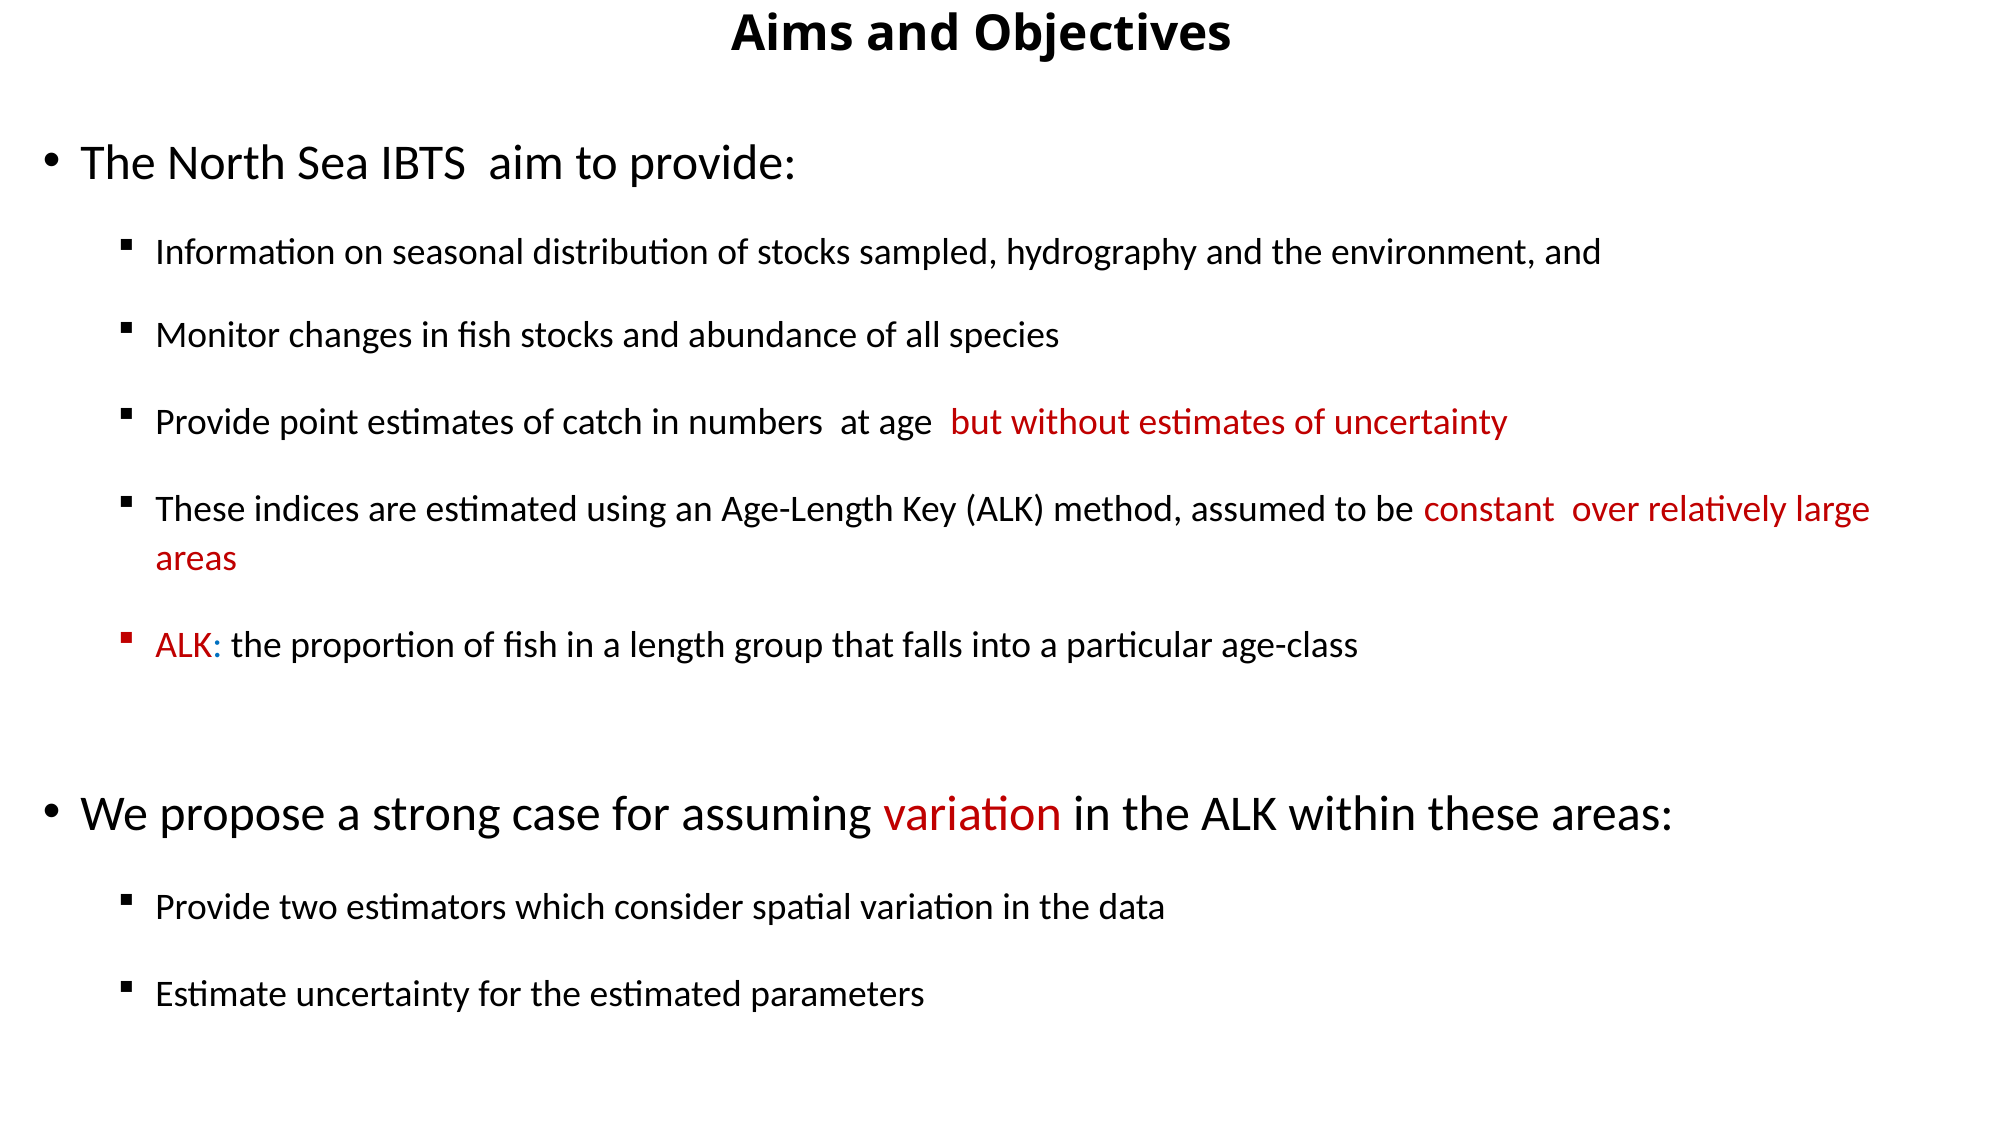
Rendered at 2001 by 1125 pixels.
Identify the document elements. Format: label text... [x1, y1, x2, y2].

title Aims and Objectives [119, 0, 1845, 69]
list The North Sea IBTS aim to provide: Information on seasonal distribution of stocks sampled, hydrography and the environment, and Monitor changes in fish stocks and abundance of all species Provide point estimates of catch in numbers at age but without estimates of uncertainty These indices are estimated using an Age-Length Key (ALK) method, assumed to be constant over relatively large areas ALK: the proportion of ﬁsh in a length group that falls into a particular age-class We propose a strong case for assuming variation in the ALK within these areas: Provide two estimators which consider spatial variation in the data Estimate uncertainty for the estimated parameters [27, 122, 1948, 1088]
